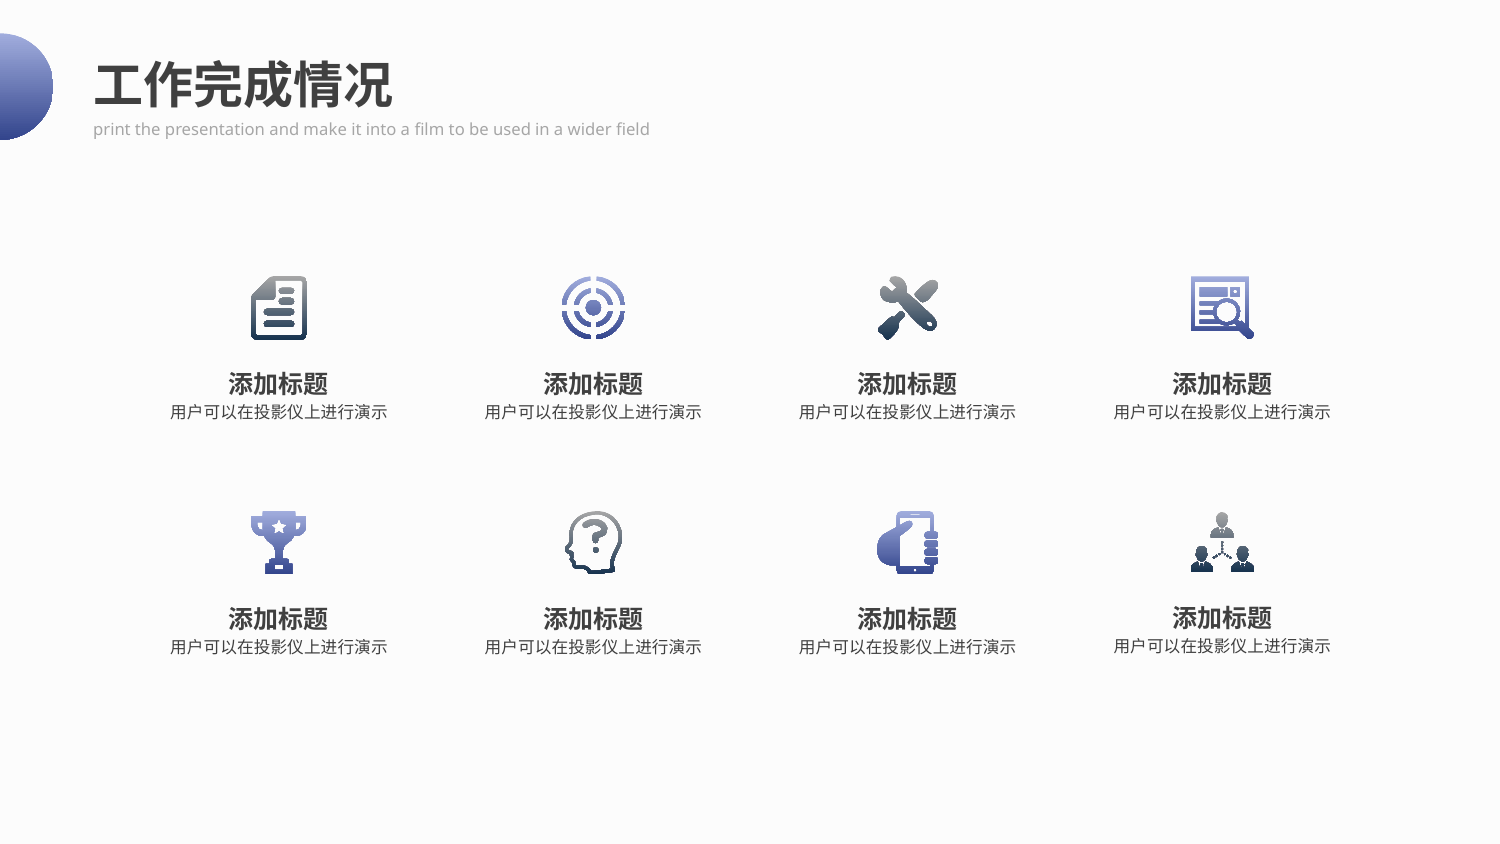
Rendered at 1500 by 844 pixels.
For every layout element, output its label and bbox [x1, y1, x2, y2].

text_box [78, 46, 760, 147]
text_box [1069, 512, 1376, 665]
text_box [1069, 276, 1376, 431]
text_box [755, 276, 1061, 431]
text_box [755, 511, 1061, 666]
text_box [440, 276, 747, 431]
text_box [440, 511, 747, 666]
text_box [126, 511, 432, 666]
text_box [126, 276, 432, 431]
